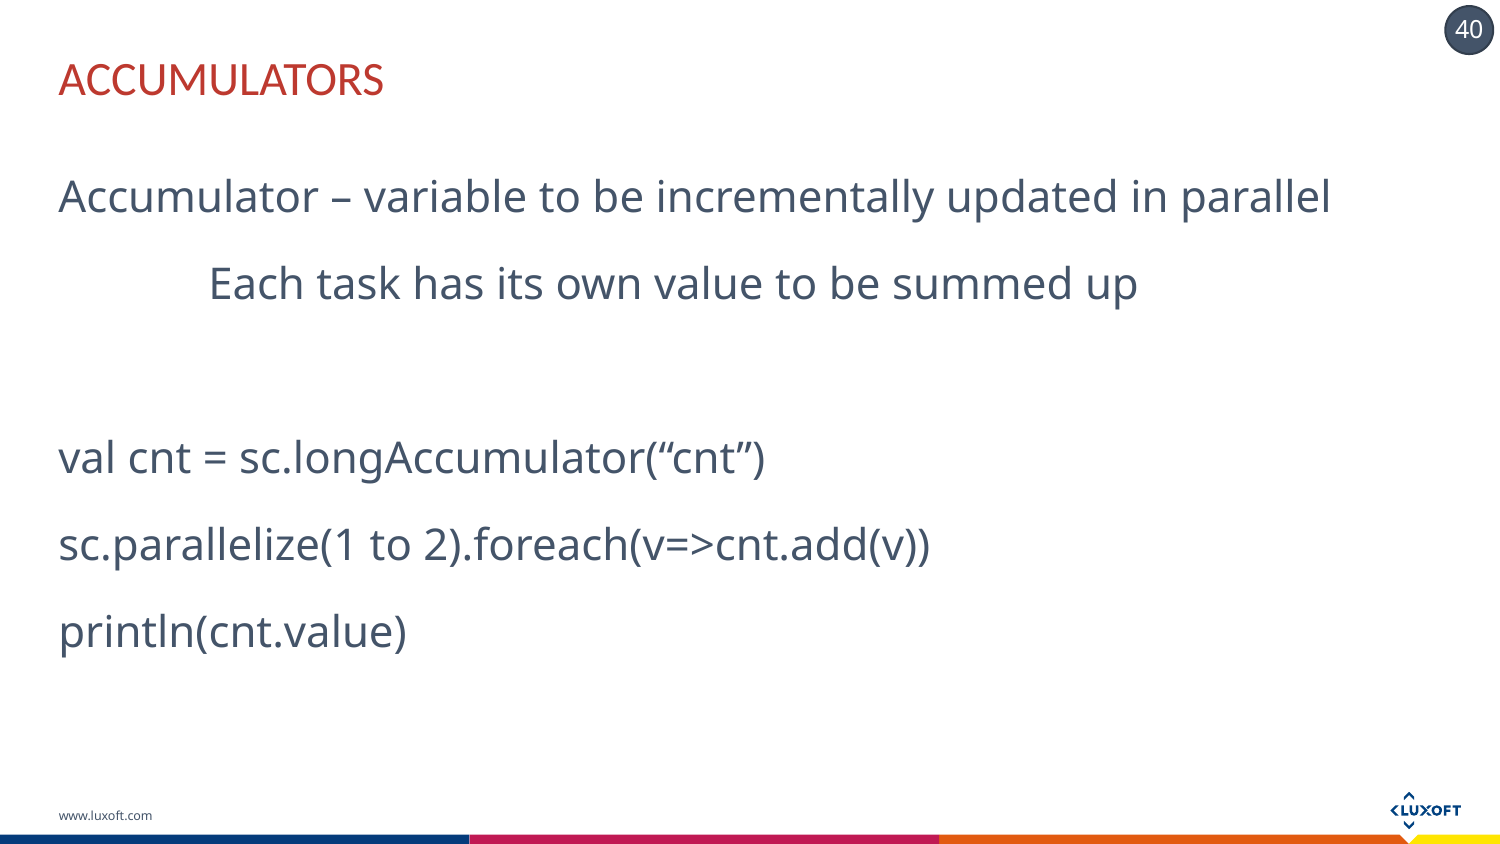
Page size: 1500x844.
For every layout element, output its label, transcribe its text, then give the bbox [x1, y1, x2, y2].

list Accumulator – variable to be incrementally updated in parallel Each task has its own value to be summed up val cnt = sc.longAccumulator(“cnt”) sc.parallelize(1 to 2).foreach(v=>cnt.add(v)) println(cnt.value) [47, 147, 1457, 764]
title ACCUMULATORS [47, 44, 1457, 107]
